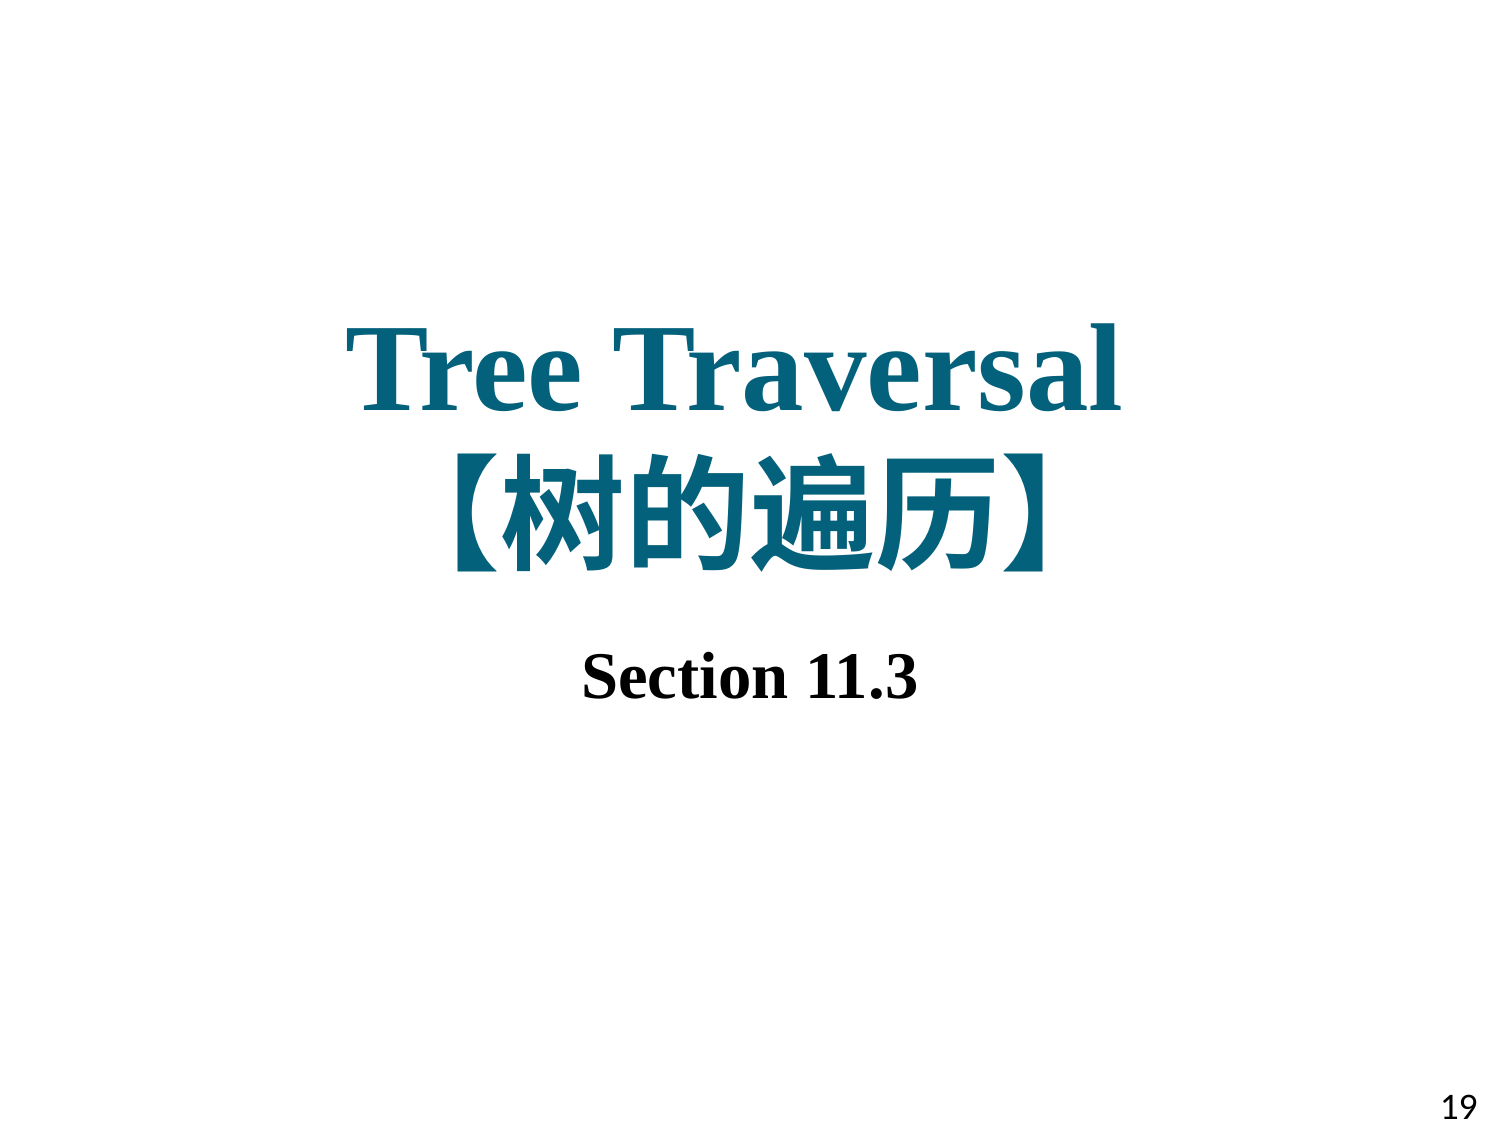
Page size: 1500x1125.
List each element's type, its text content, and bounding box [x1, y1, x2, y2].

list Section 11.3 [525, 624, 975, 730]
title Tree Traversal 【树的遍历】 [0, 412, 1500, 608]
